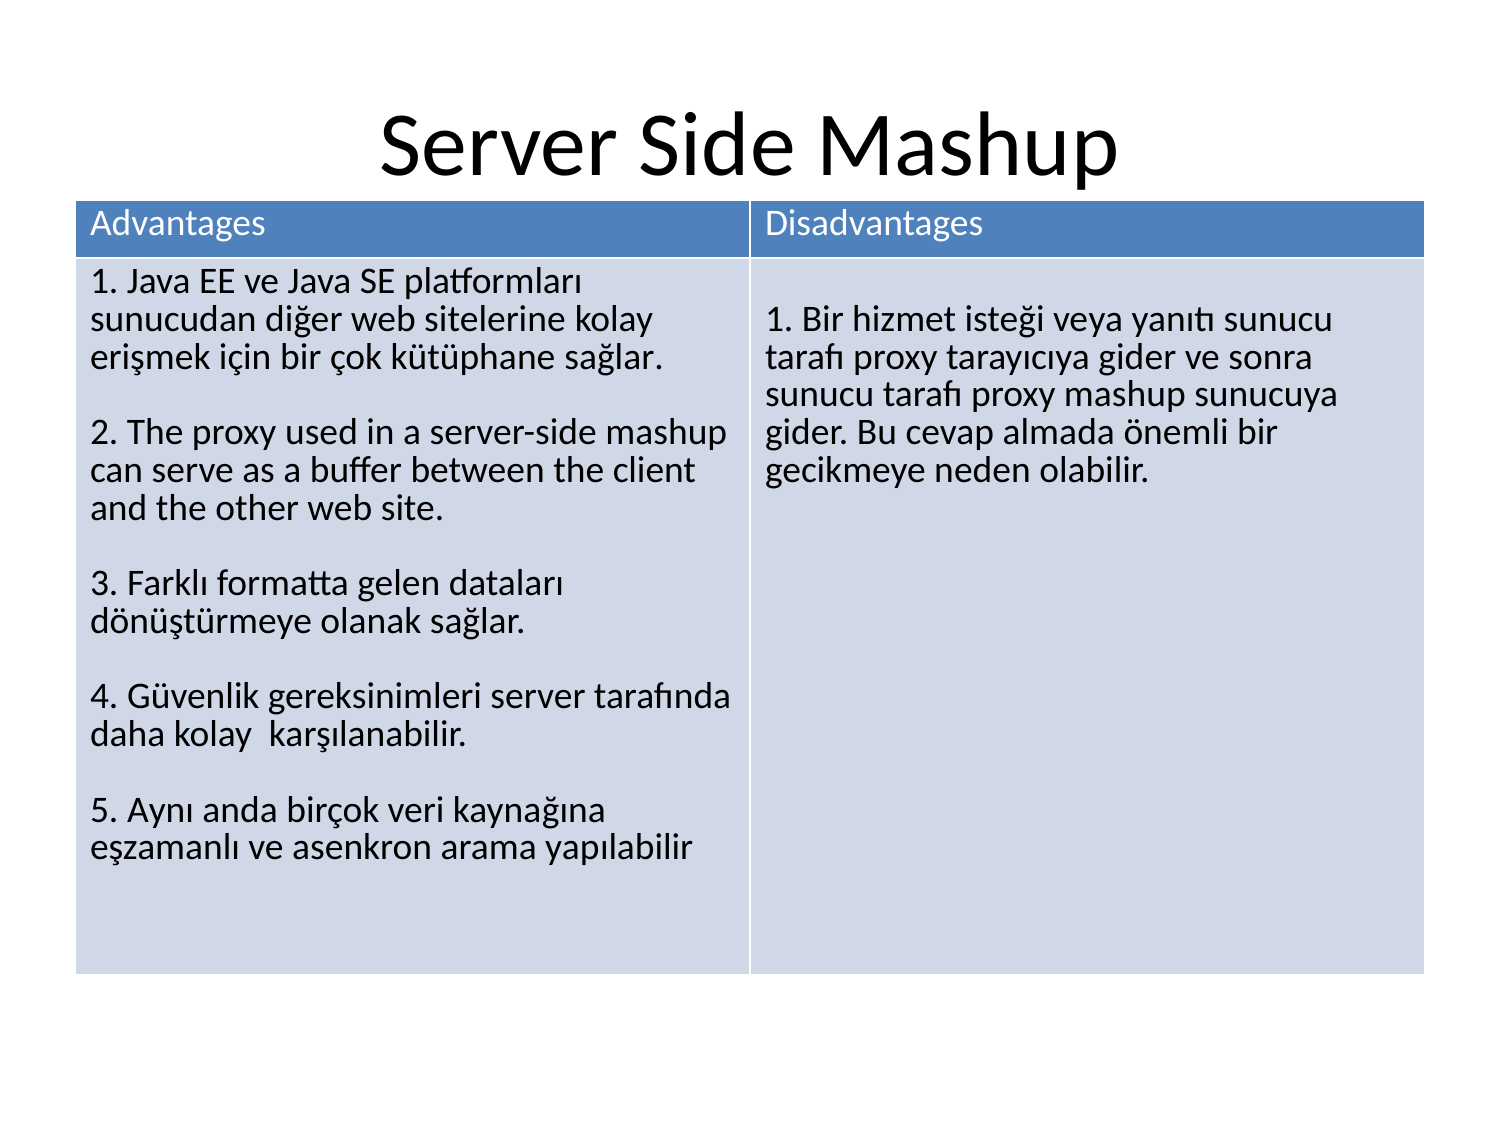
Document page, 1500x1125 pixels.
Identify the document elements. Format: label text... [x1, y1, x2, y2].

title Server Side Mashup [75, 45, 1425, 199]
table_cell 1. Java EE ve Java SE platformları sunucudan diğer web sitelerine kolay erişmek için bir çok kütüphane sağlar. 2. The proxy used in a server-side mashup can serve as a buffer between the client and the other web site. 3. Farklı formatta gelen dataları dönüştürmeye olanak sağlar. 4. Güvenlik gereksinimleri server tarafında daha kolay karşılanabilir. 5. Aynı anda birçok veri kaynağına eşzamanlı ve asenkron arama yapılabilir [76, 259, 749, 974]
table_cell 1. Bir hizmet isteği veya yanıtı sunucu tarafı proxy tarayıcıya gider ve sonra sunucu tarafı proxy mashup sunucuya gider. Bu cevap almada önemli bir gecikmeye neden olabilir. [751, 259, 1424, 974]
table_header Disadvantages [751, 201, 1424, 257]
table_header Advantages [76, 201, 749, 257]
